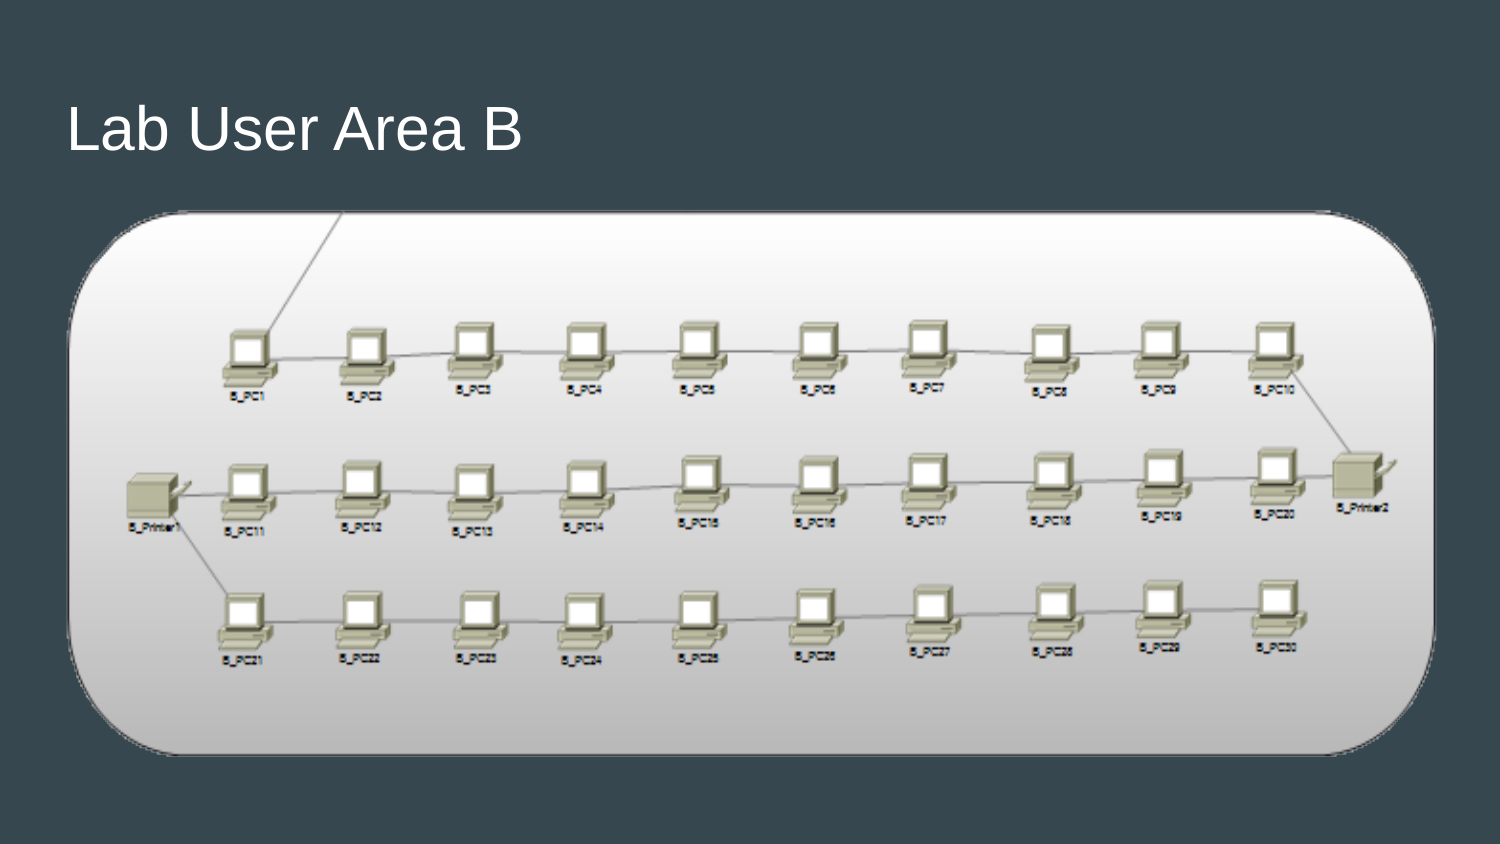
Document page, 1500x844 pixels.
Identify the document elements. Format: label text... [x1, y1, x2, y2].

picture [58, 198, 1442, 782]
title Lab User Area B [51, 72, 1449, 167]
